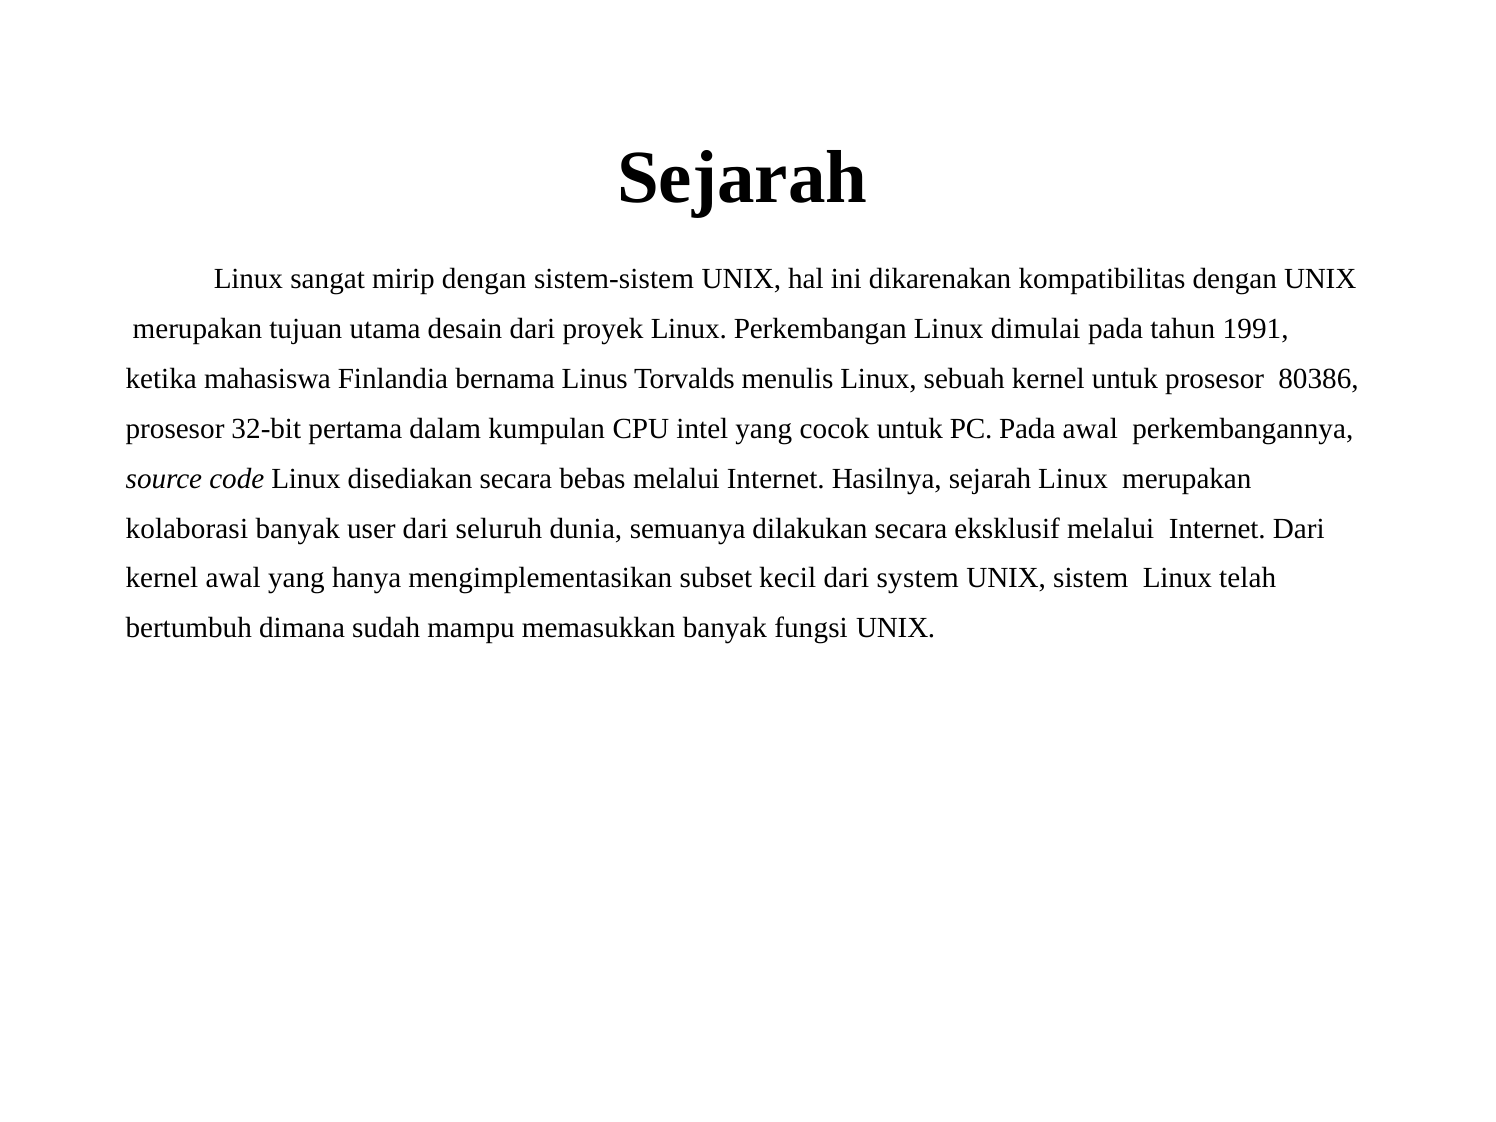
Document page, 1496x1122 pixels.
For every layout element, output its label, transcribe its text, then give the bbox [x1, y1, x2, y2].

text_box Linux sangat mirip dengan sistem-sistem UNIX, hal ini dikarenakan kompatibilitas dengan UNIX merupakan tujuan utama desain dari proyek Linux. Perkembangan Linux dimulai pada tahun 1991, ketika mahasiswa Finlandia bernama Linus Torvalds menulis Linux, sebuah kernel untuk prosesor 80386, prosesor 32-bit pertama dalam kumpulan CPU intel yang cocok untuk PC. Pada awal perkembangannya, source code Linux disediakan secara bebas melalui Internet. Hasilnya, sejarah Linux merupakan kolaborasi banyak user dari seluruh dunia, semuanya dilakukan secara eksklusif melalui Internet. Dari kernel awal yang hanya mengimplementasikan subset kecil dari system UNIX, sistem Linux telah bertumbuh dimana sudah mampu memasukkan banyak fungsi UNIX. [123, 242, 1361, 644]
title Sejarah [615, 125, 870, 242]
